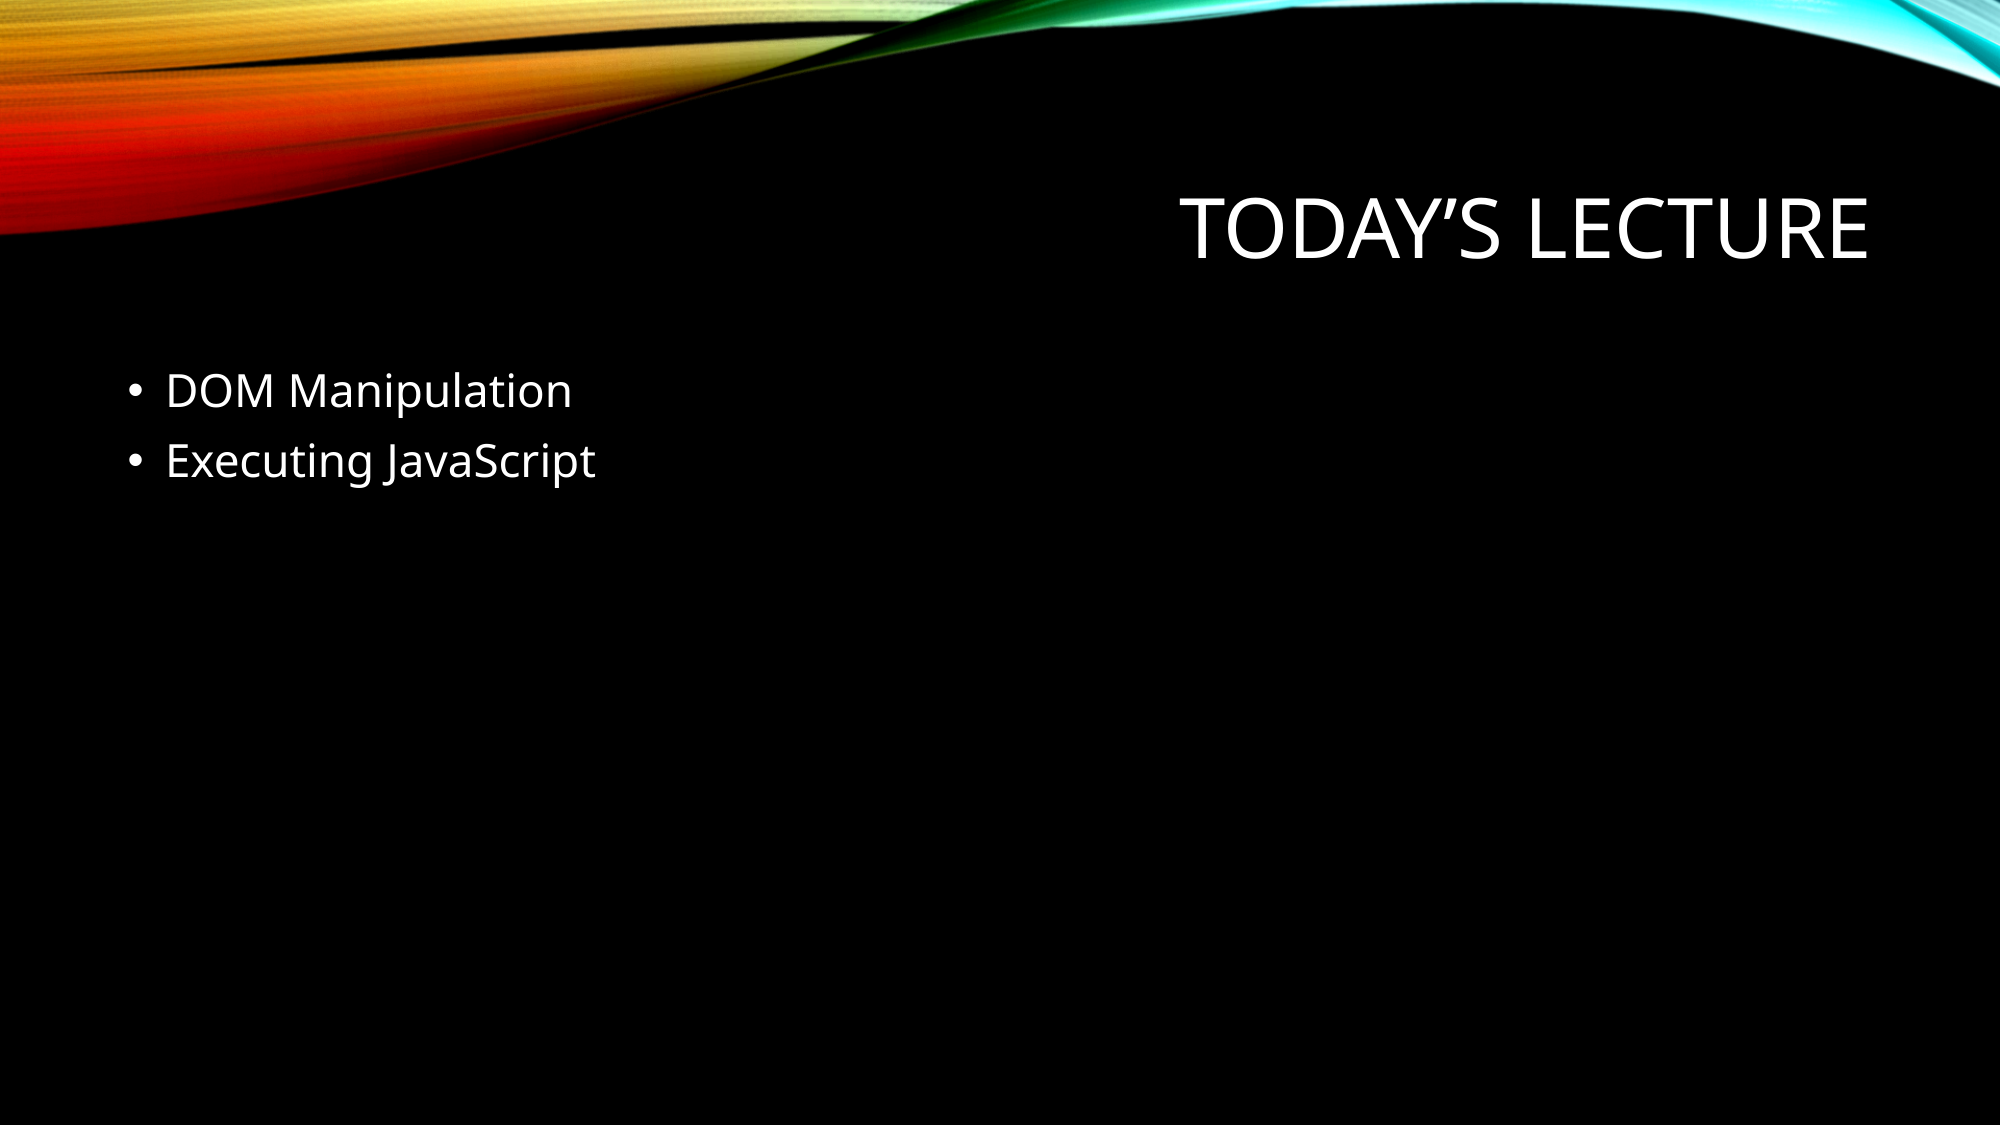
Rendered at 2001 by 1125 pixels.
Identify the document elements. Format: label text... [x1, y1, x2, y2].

list DOM Manipulation Executing JavaScript [112, 360, 1888, 1021]
title Today’s Lecture [474, 125, 1888, 338]
picture [0, 0, 2000, 237]
